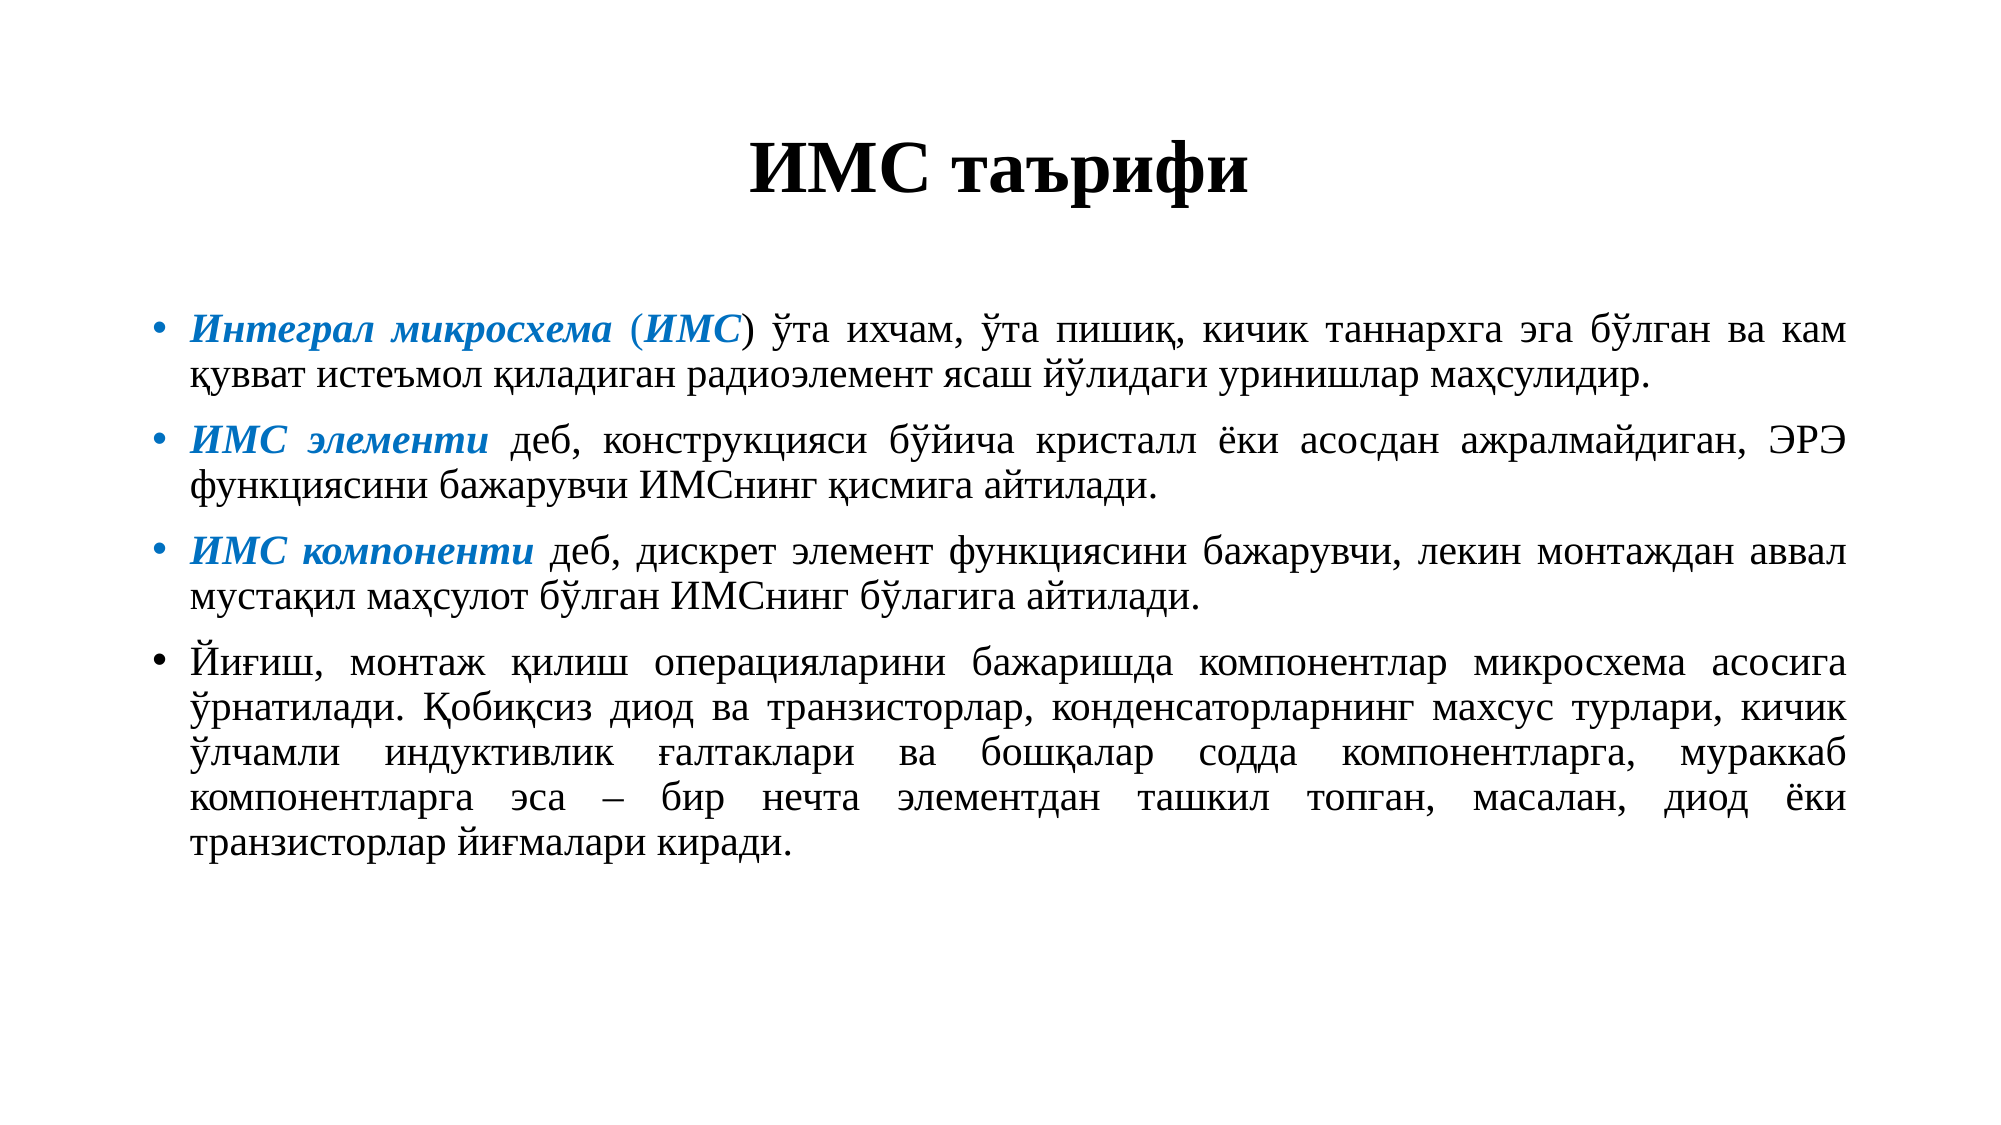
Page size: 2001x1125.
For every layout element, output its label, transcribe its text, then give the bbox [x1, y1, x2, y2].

list Интеграл микросхема (ИМС) ўта ихчам, ўта пишиқ, кичик таннархга эга бўлган ва кам қувват истеъмол қиладиган радиоэлемент ясаш йўлидаги уринишлар маҳсулидир. ИМС элементи деб, конструкцияси бўйича кристалл ёки асосдан ажралмайдиган, ЭРЭ функциясини бажарувчи ИМСнинг қисмига айтилади. ИМС компоненти деб, дискрет элемент функциясини бажарувчи, лекин монтаждан аввал мустақил маҳсулот бўлган ИМСнинг бўлагига айтилади. Йиғиш, монтаж қилиш операцияларини бажаришда компонентлар микросхема асосига ўрнатилади. Қобиқсиз диод ва транзисторлар, конденсаторларнинг махсус турлари, кичик ўлчамли индуктивлик ғалтаклари ва бошқалар содда компонентларга, мураккаб компонентларга эса – бир нечта элементдан ташкил топган, масалан, диод ёки транзисторлар йиғмалари киради. [137, 299, 1863, 1014]
title ИМС таърифи [137, 59, 1863, 278]
